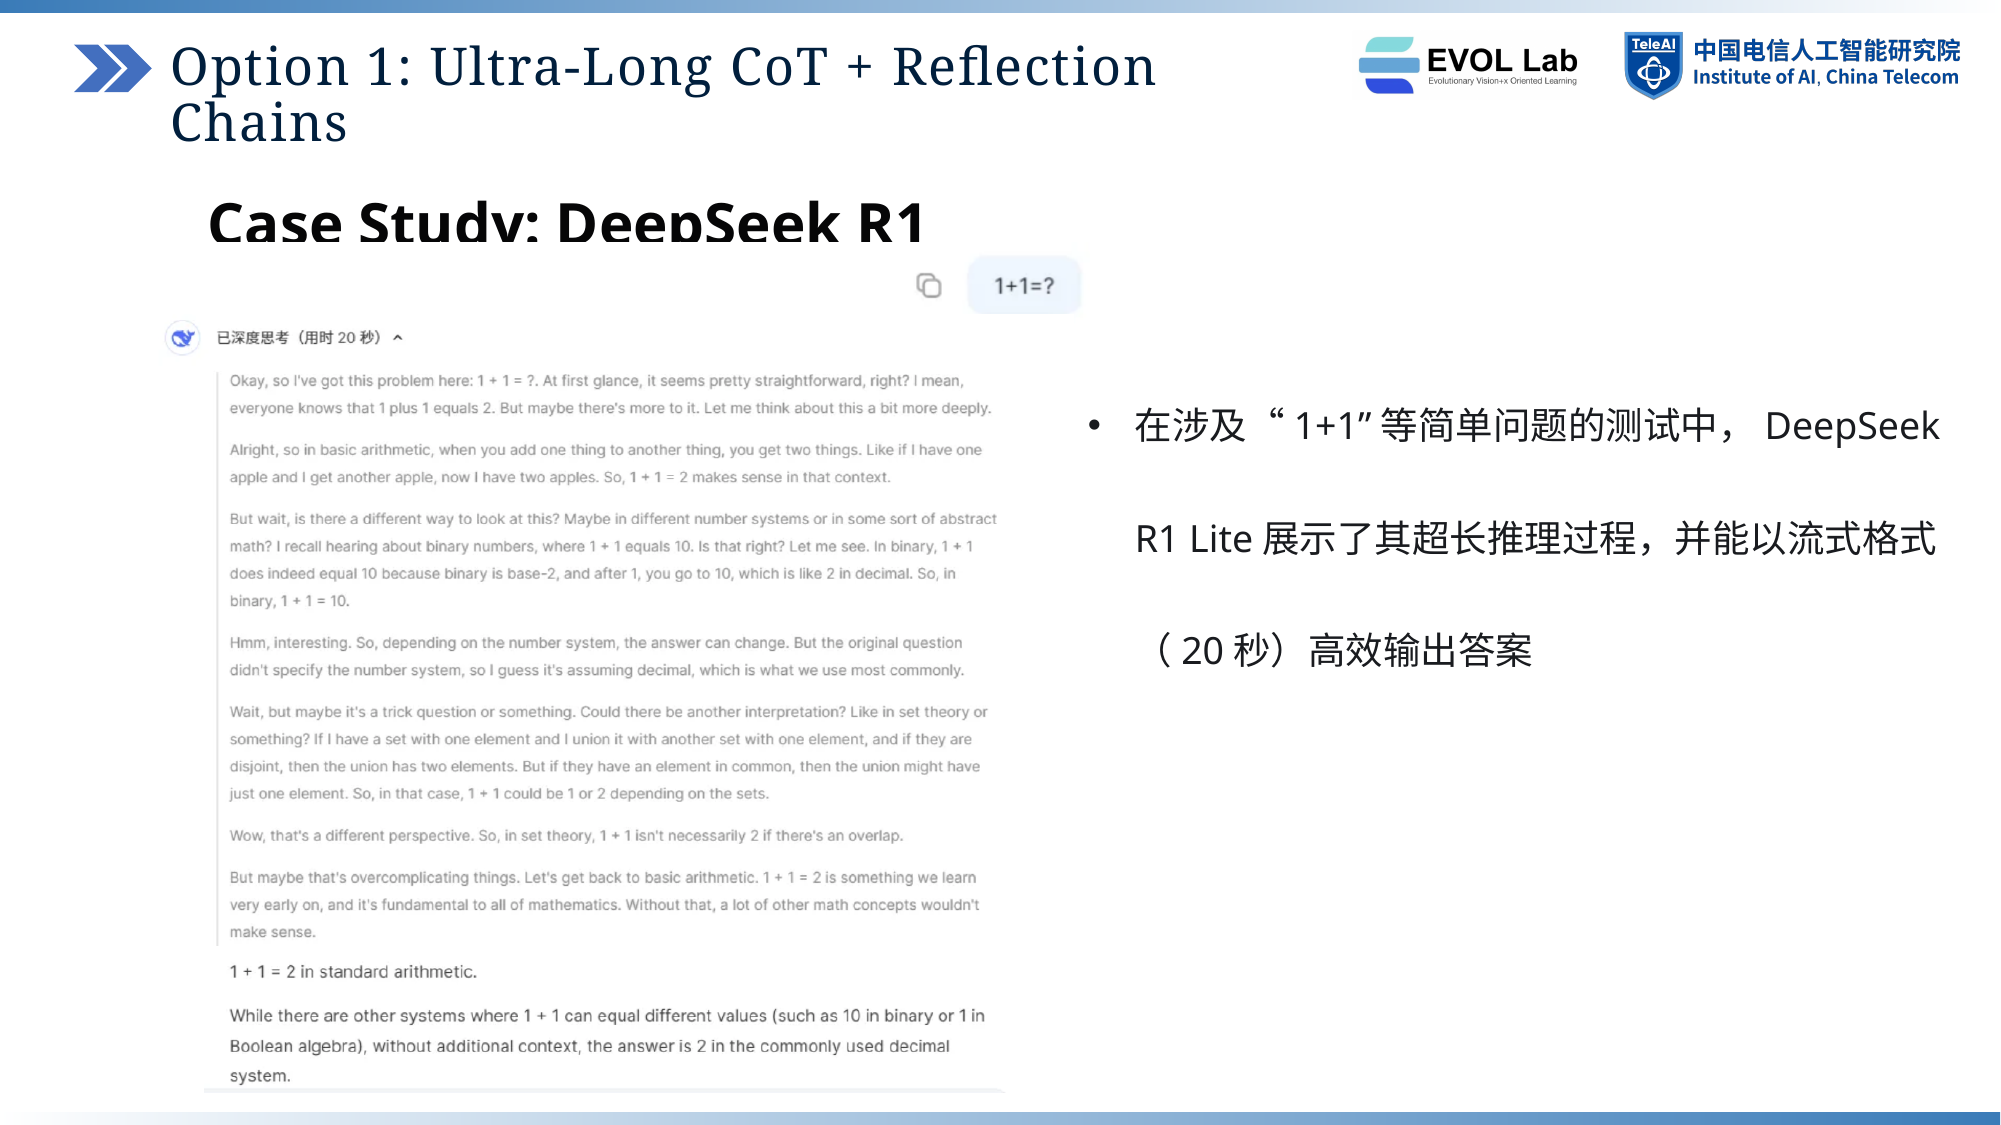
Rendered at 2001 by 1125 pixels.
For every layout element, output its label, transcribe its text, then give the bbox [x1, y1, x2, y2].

picture [1352, 30, 1580, 100]
picture [1623, 21, 1977, 104]
text_box 在涉及“1+1”等简单问题的测试中，DeepSeek R1 Lite展示了其超长推理过程，并能以流式格式（20秒）高效输出答案 [1074, 327, 2000, 793]
text_box Case Study: DeepSeek R1 Lite [193, 144, 965, 242]
text_box Option 1: Ultra-Long CoT + Reflection Chains [155, 32, 1353, 104]
picture [11, 242, 1100, 1099]
